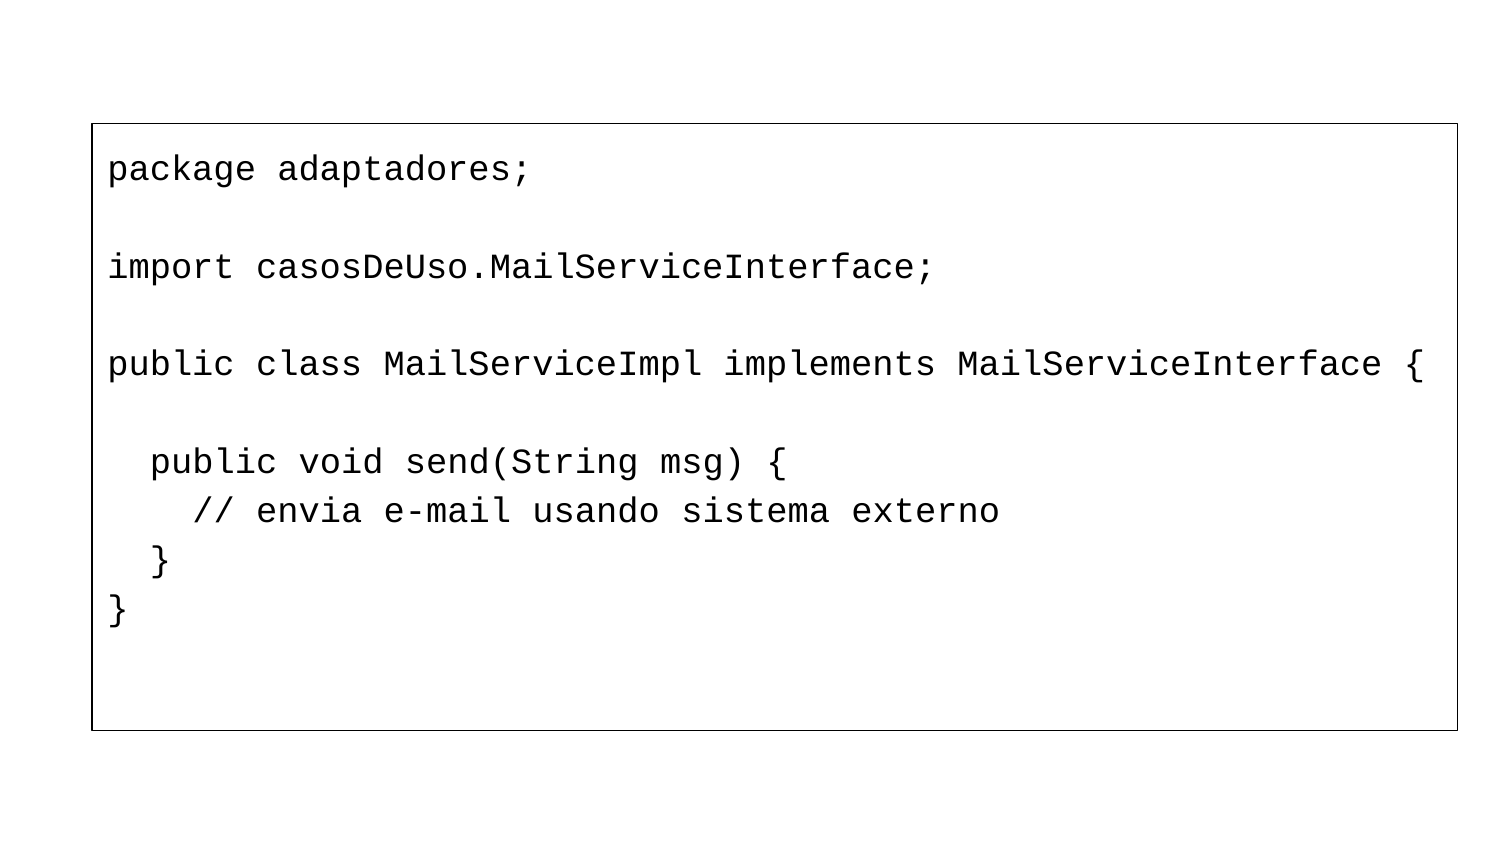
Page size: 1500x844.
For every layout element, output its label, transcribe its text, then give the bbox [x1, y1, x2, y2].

text_box package adaptadores; import casosDeUso.MailServiceInterface; public class MailServiceImpl implements MailServiceInterface { public void send(String msg) { // envia e-mail usando sistema externo } } [92, 123, 1458, 731]
